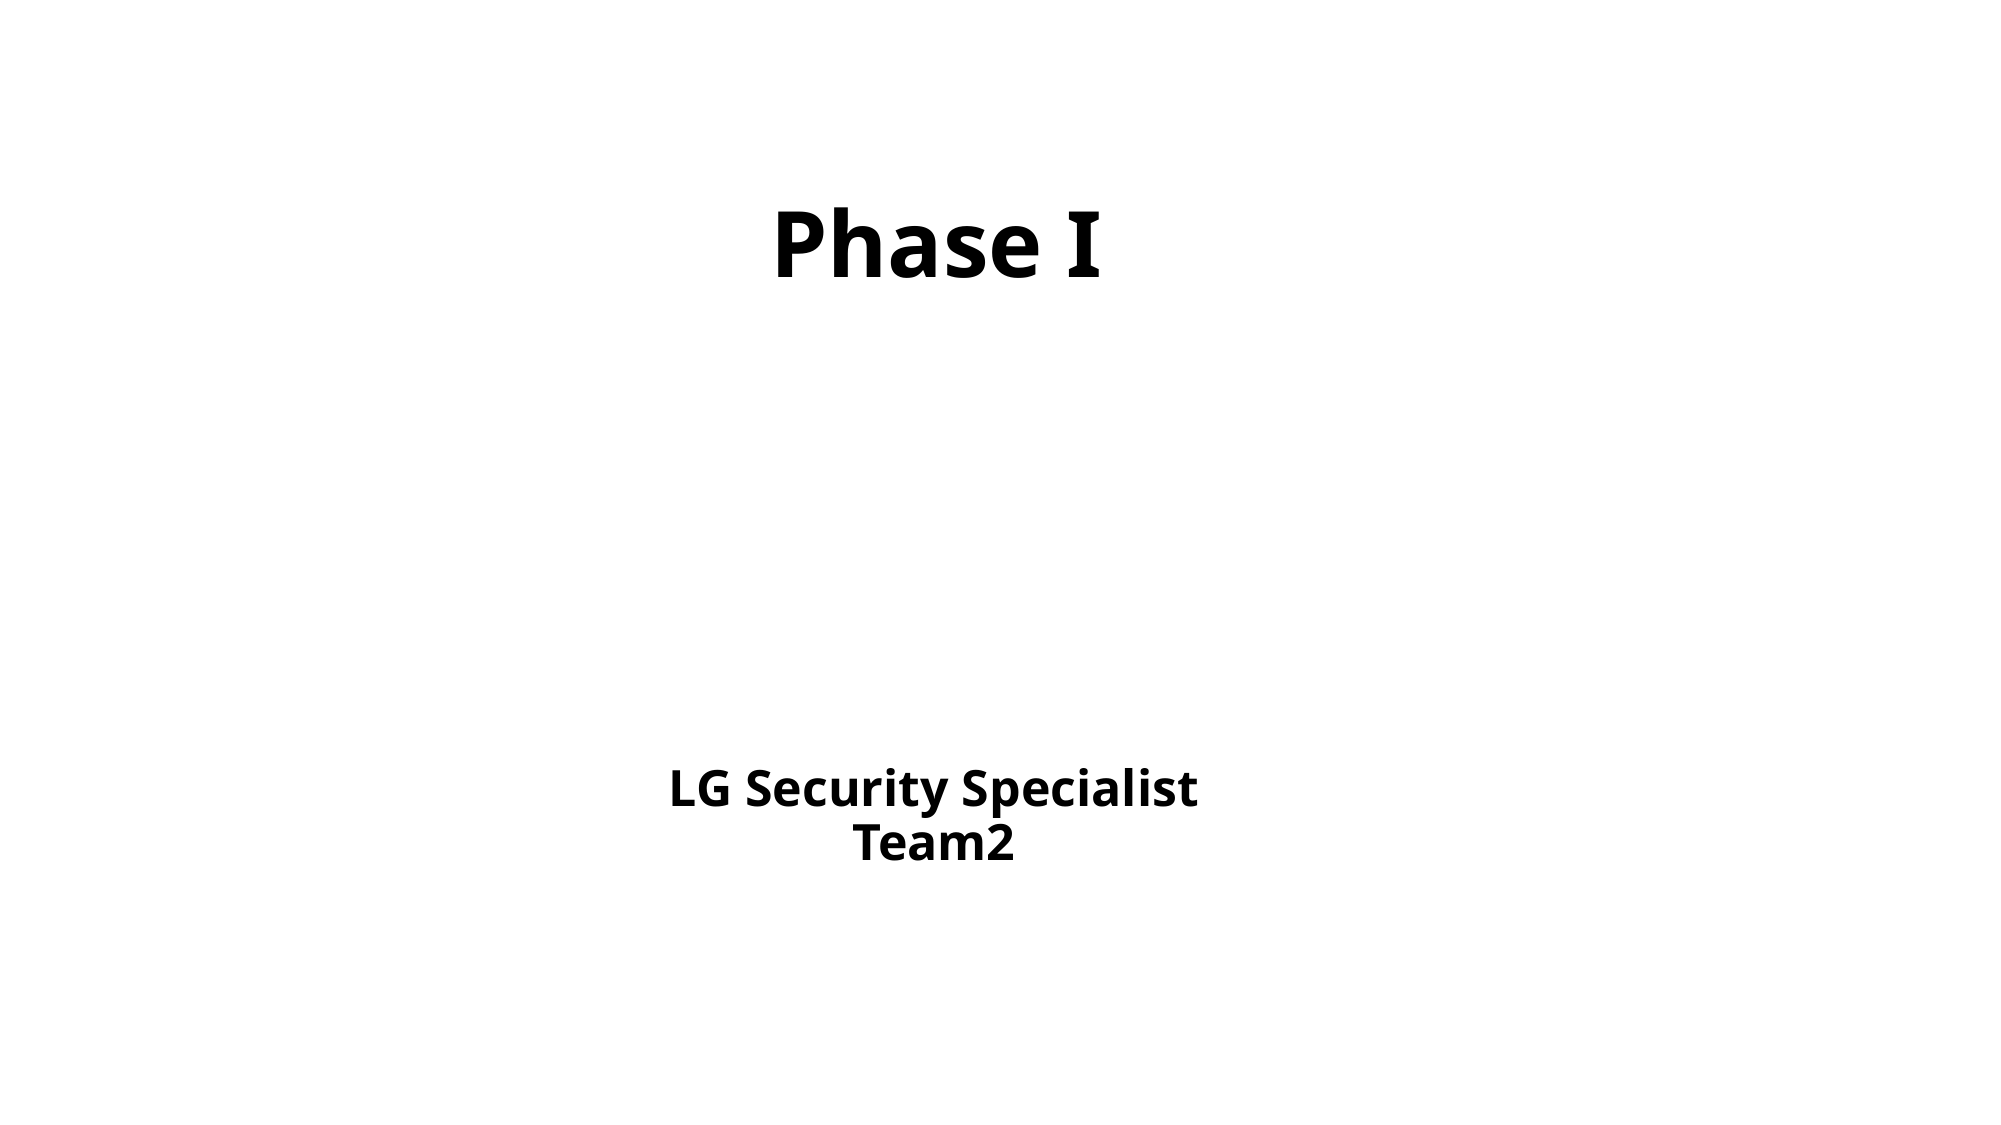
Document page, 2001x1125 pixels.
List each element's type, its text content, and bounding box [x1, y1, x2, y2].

title LG Security Specialist Team2 [71, 709, 1797, 927]
text_box Phase I [85, 139, 1811, 357]
